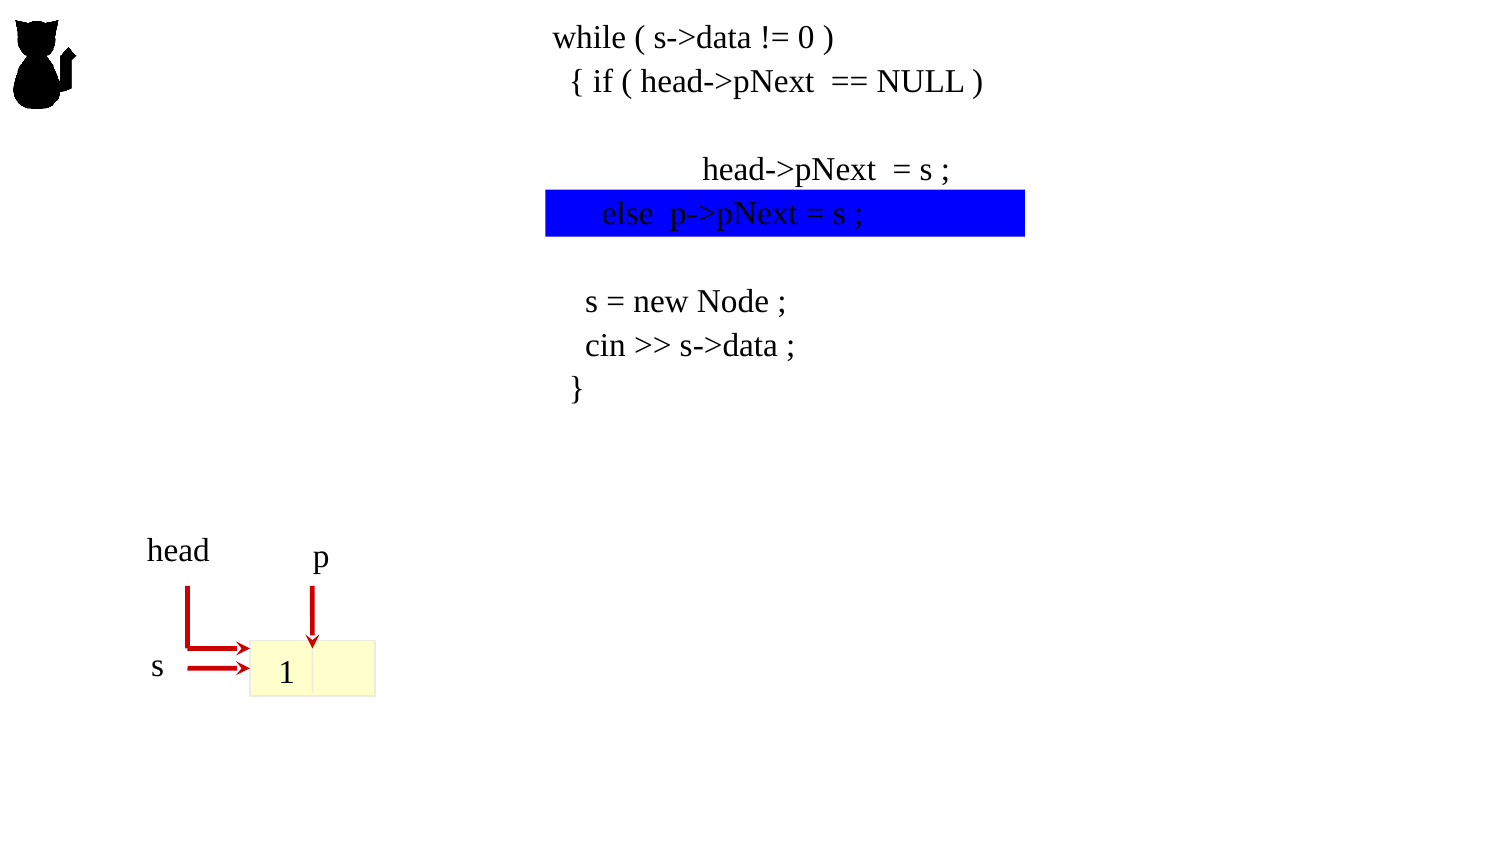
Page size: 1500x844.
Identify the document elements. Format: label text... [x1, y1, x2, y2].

text_box head [132, 520, 225, 576]
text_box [187, 585, 251, 649]
text_box p [298, 526, 345, 582]
text_box [1013, 189, 1025, 237]
text_box [237, 662, 244, 675]
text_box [249, 640, 376, 697]
picture [0, 20, 89, 109]
text_box s [136, 635, 179, 691]
text_box while ( s->data != 0 ) { if ( head->pNext == NULL ) head->pNext = s ; else p->pNext = s ; p = s ; s = new Node ; cin >> s->data ; } [537, 4, 1013, 414]
